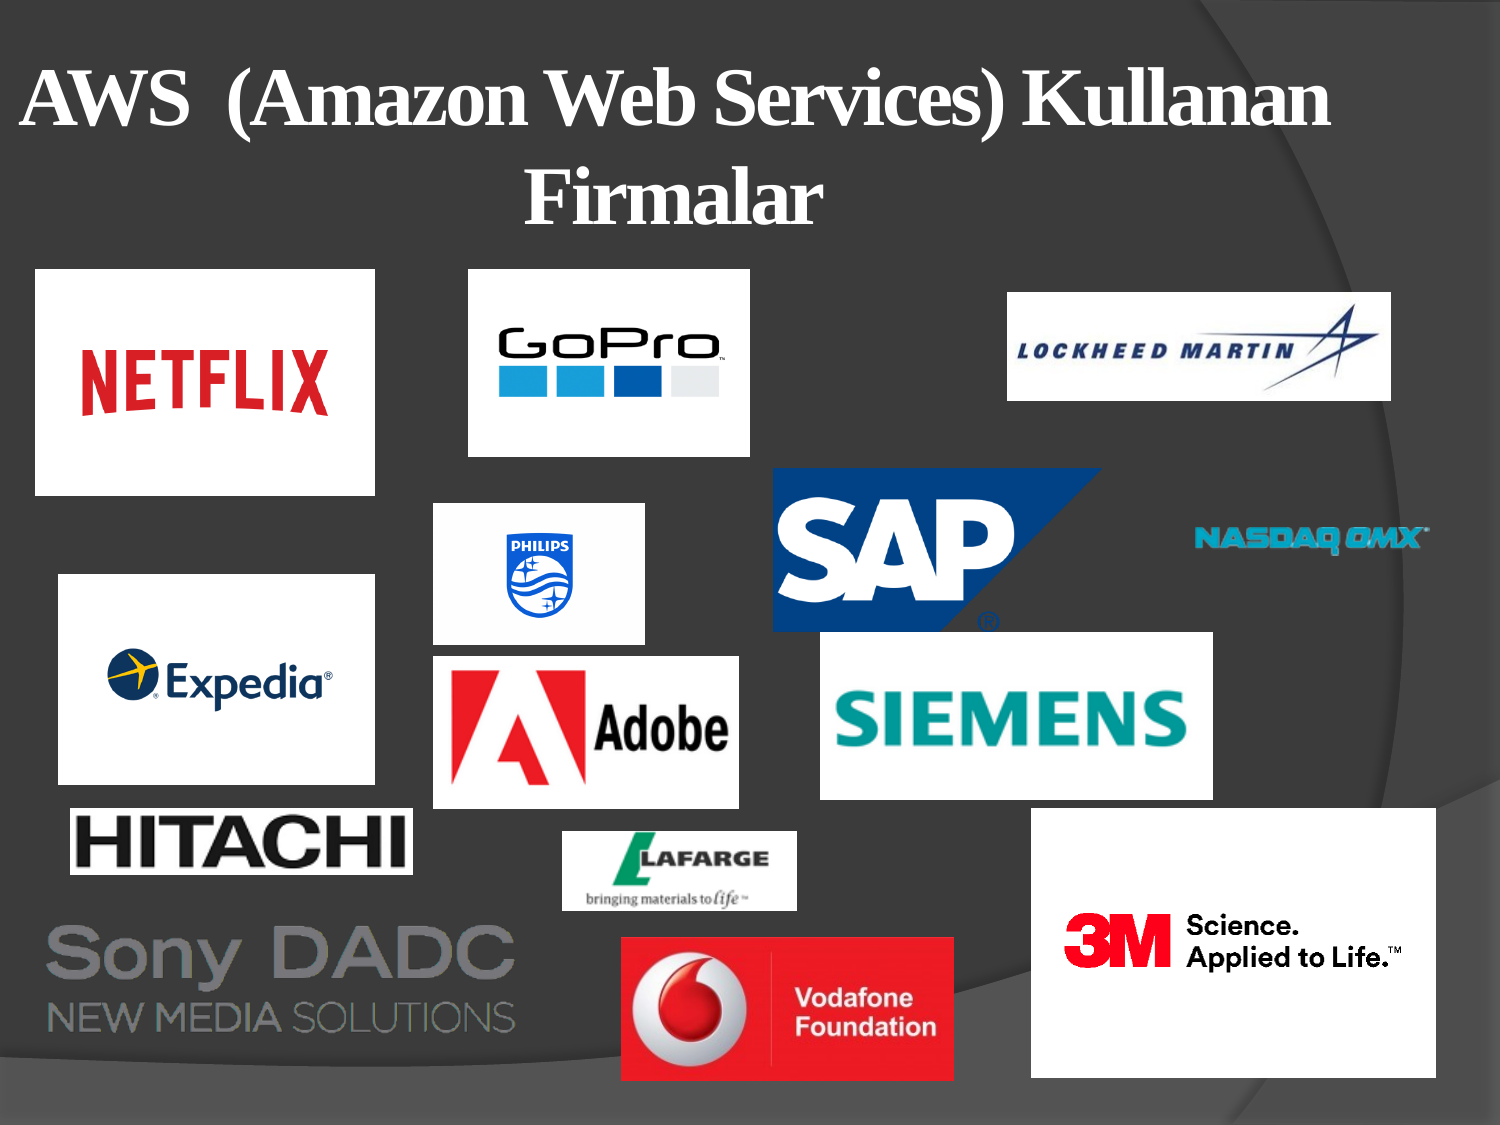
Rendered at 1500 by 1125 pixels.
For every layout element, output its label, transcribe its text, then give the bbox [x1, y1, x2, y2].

picture [58, 573, 375, 786]
picture [820, 632, 1213, 801]
picture [1195, 527, 1430, 556]
picture [46, 925, 516, 1034]
picture [1007, 292, 1392, 402]
picture [70, 808, 413, 875]
picture [620, 937, 954, 1081]
picture [773, 468, 1102, 632]
picture [34, 269, 376, 497]
picture [1030, 808, 1436, 1079]
picture [433, 655, 739, 809]
text_box AWS (Amazon Web Services) Kullanan Firmalar [0, 34, 1350, 247]
picture [562, 831, 798, 911]
picture [468, 269, 751, 457]
picture [433, 503, 645, 645]
